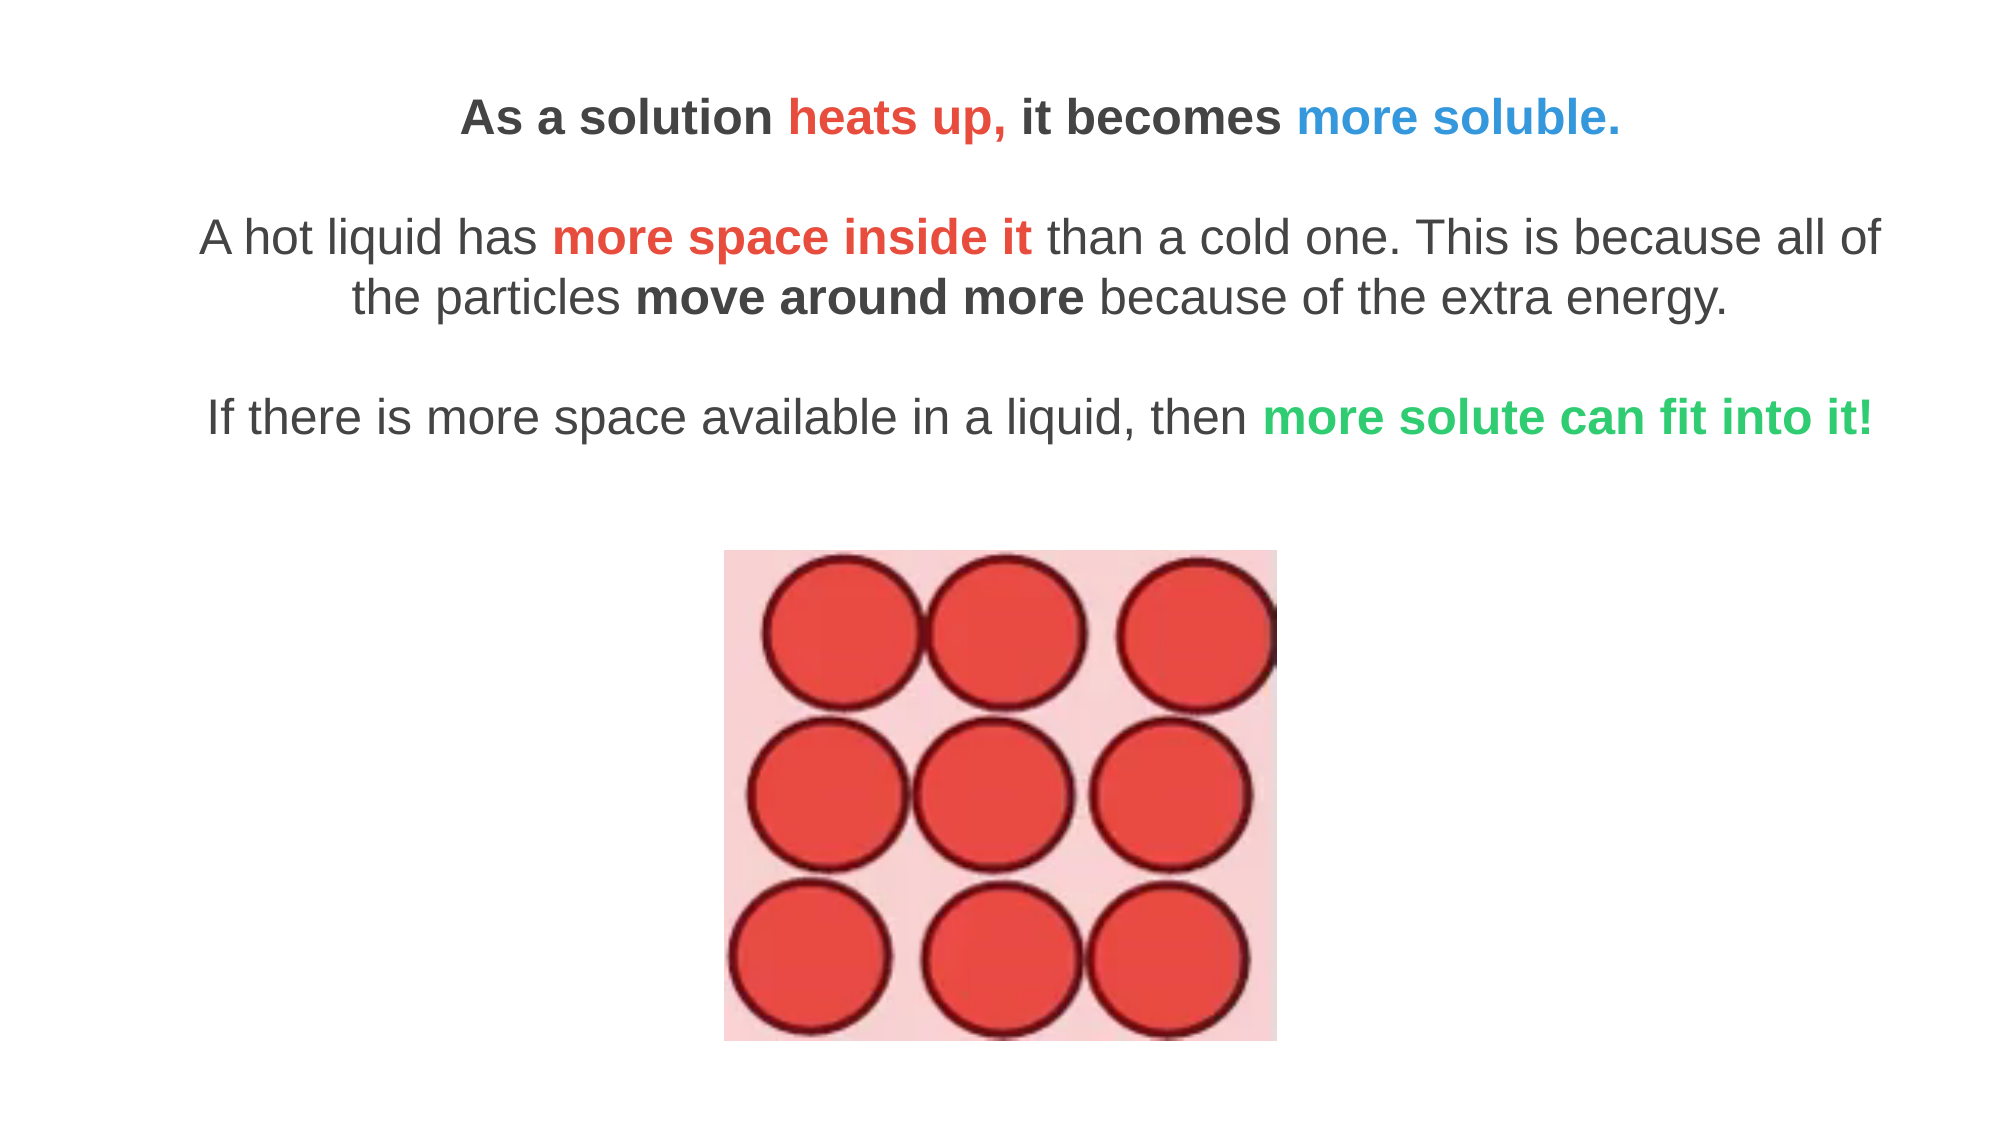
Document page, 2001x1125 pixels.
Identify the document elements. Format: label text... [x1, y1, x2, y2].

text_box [723, 549, 1277, 1042]
text_box As a solution heats up, it becomes more soluble. A hot liquid has more space inside it than a cold one. This is because all of the particles move around more because of the extra energy. If there is more space available in a liquid, then more solute can fit into it! [152, 77, 1930, 453]
